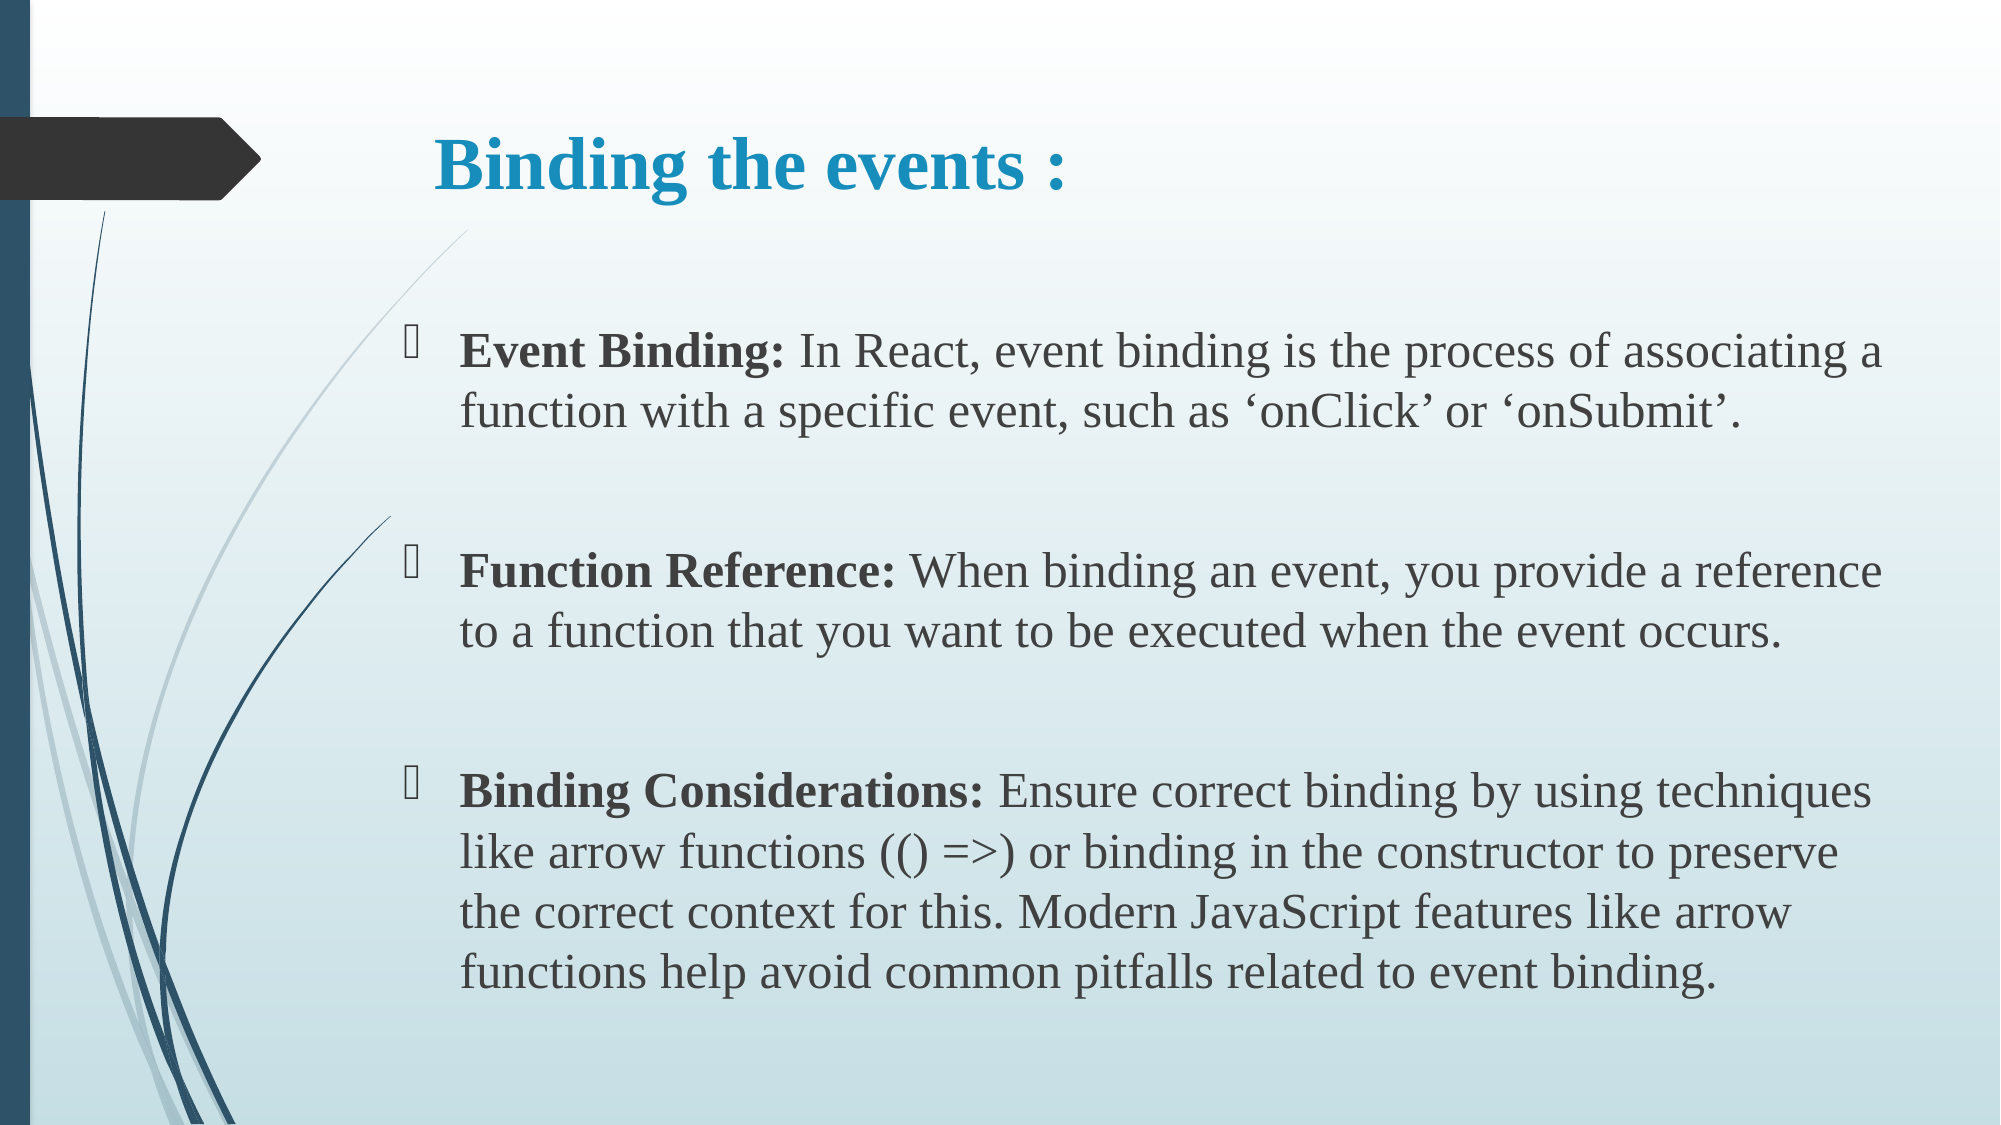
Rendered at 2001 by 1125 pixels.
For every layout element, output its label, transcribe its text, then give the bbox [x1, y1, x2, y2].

list Event Binding: In React, event binding is the process of associating a function with a specific event, such as ‘onClick’ or ‘onSubmit’. Function Reference: When binding an event, you provide a reference to a function that you want to be executed when the event occurs. Binding Considerations: Ensure correct binding by using techniques like arrow functions (() =>) or binding in the constructor to preserve the correct context for this. Modern JavaScript features like arrow functions help avoid common pitfalls related to event binding. [388, 248, 1912, 1032]
title Binding the events : [419, 107, 1881, 248]
